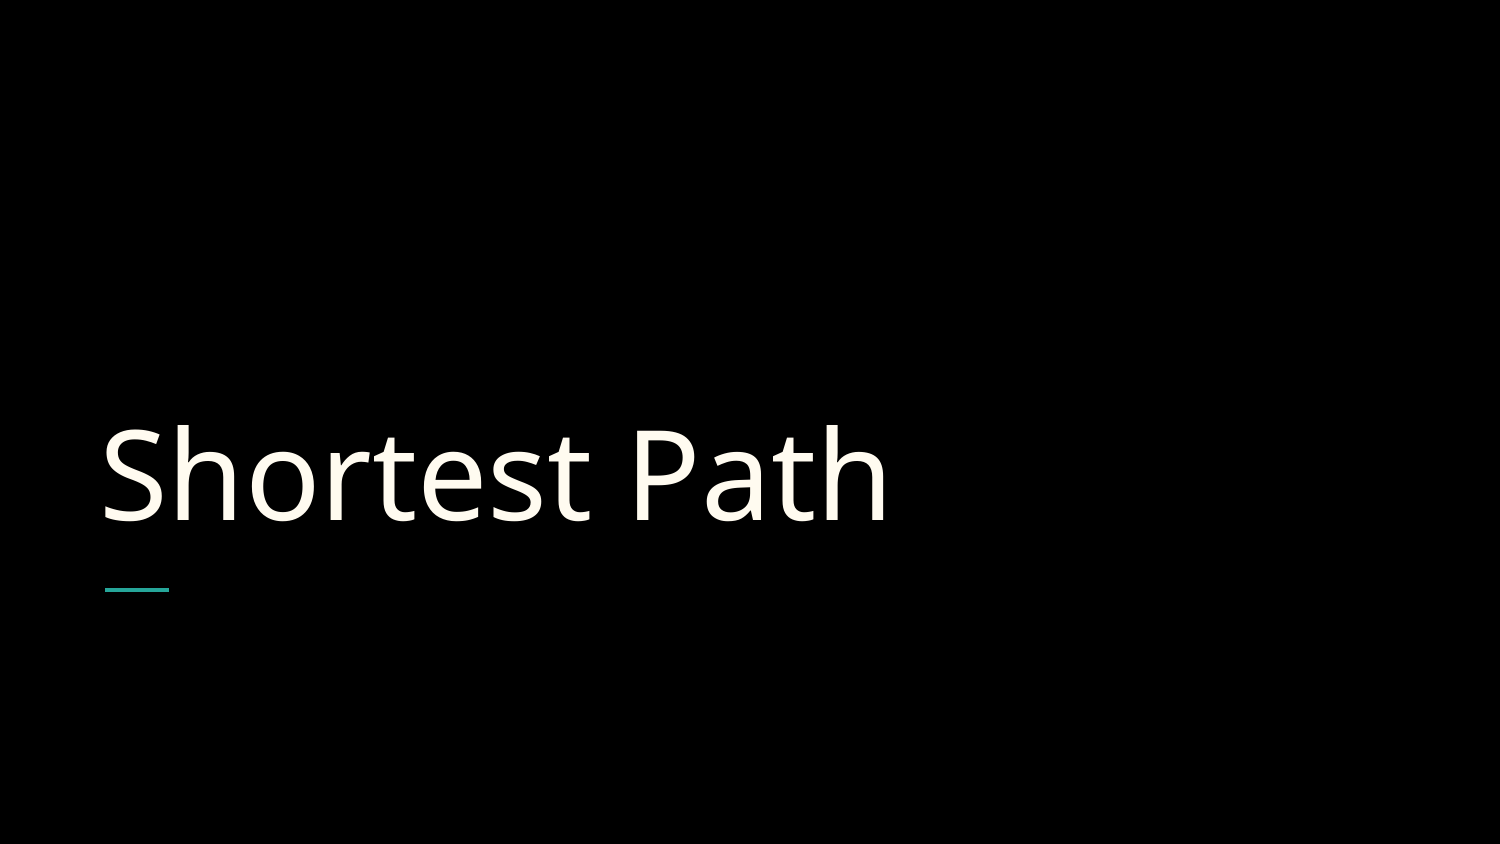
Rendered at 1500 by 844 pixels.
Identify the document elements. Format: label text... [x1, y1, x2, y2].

title Shortest Path [84, 310, 1416, 561]
